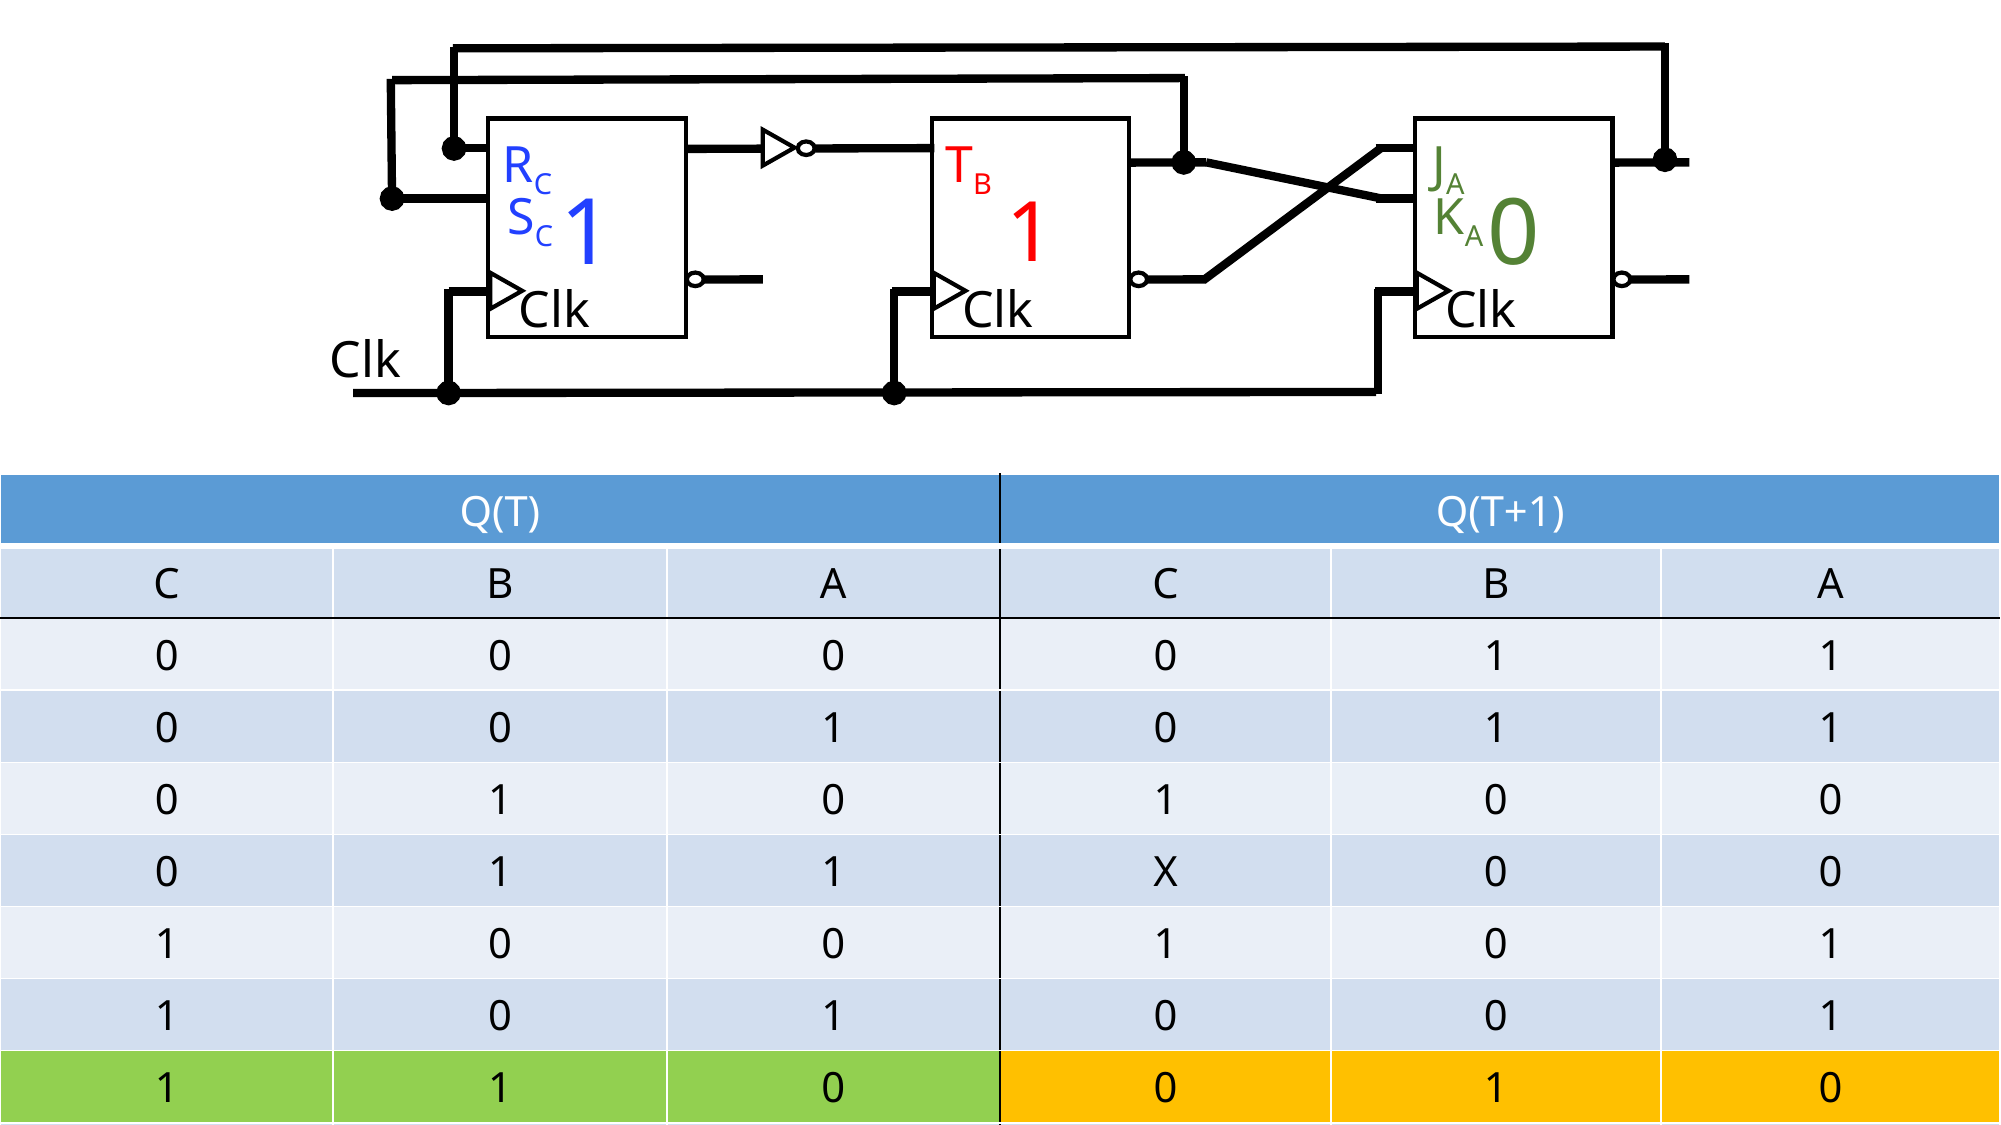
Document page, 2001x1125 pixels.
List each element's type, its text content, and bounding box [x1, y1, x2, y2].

table_cell X [1001, 835, 1330, 906]
table_header Q(T) [1, 475, 999, 543]
table_cell 0 [1, 691, 332, 762]
table_cell 1 [668, 691, 999, 762]
table_cell 1 [1332, 691, 1660, 762]
table_cell 1 [1332, 619, 1660, 689]
table_cell 1 [1662, 979, 1999, 1050]
table_cell 1 [1332, 1051, 1660, 1122]
table_cell 0 [1332, 907, 1660, 978]
table_cell 1 [1001, 763, 1330, 834]
table_cell 0 [1, 763, 332, 834]
table_cell 0 [1332, 979, 1660, 1050]
table_cell 1 [334, 1051, 666, 1122]
table_cell 1 [1, 1051, 332, 1122]
table_cell 1 [1001, 907, 1330, 978]
table_cell 0 [334, 619, 666, 689]
table_cell 0 [668, 619, 999, 689]
table_cell 0 [1662, 763, 1999, 834]
table_cell 0 [1, 619, 332, 689]
table_cell B [334, 549, 666, 617]
table_cell B [1332, 549, 1660, 617]
table_cell 0 [668, 1051, 999, 1122]
table_cell 0 [1001, 619, 1330, 689]
table_cell C [1001, 549, 1330, 617]
table_cell 0 [1001, 691, 1330, 762]
table_cell C [1, 549, 332, 617]
table_header Q(T+1) [1001, 475, 1999, 543]
table_cell 0 [668, 907, 999, 978]
table_cell A [668, 549, 999, 617]
table_cell 0 [668, 763, 999, 834]
table_cell 0 [1332, 763, 1660, 834]
table_cell 1 [1, 979, 332, 1050]
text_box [328, 43, 1690, 394]
table_cell 1 [334, 763, 666, 834]
table_cell 0 [1001, 979, 1330, 1050]
table_cell 0 [1, 835, 332, 906]
table_cell 0 [1001, 1051, 1330, 1122]
table_cell 1 [334, 835, 666, 906]
table_cell 1 [1662, 619, 1999, 689]
table_cell 0 [1662, 835, 1999, 906]
table_cell 0 [334, 979, 666, 1050]
table_cell A [1662, 549, 1999, 617]
table_cell 0 [1332, 835, 1660, 906]
table_cell 1 [1, 907, 332, 978]
table_cell 1 [1662, 691, 1999, 762]
table_cell 0 [334, 907, 666, 978]
table_cell 1 [668, 979, 999, 1050]
table_cell 0 [334, 691, 666, 762]
table_cell 1 [668, 835, 999, 906]
table_cell 0 [1662, 1051, 1999, 1122]
table_cell 1 [1662, 907, 1999, 978]
